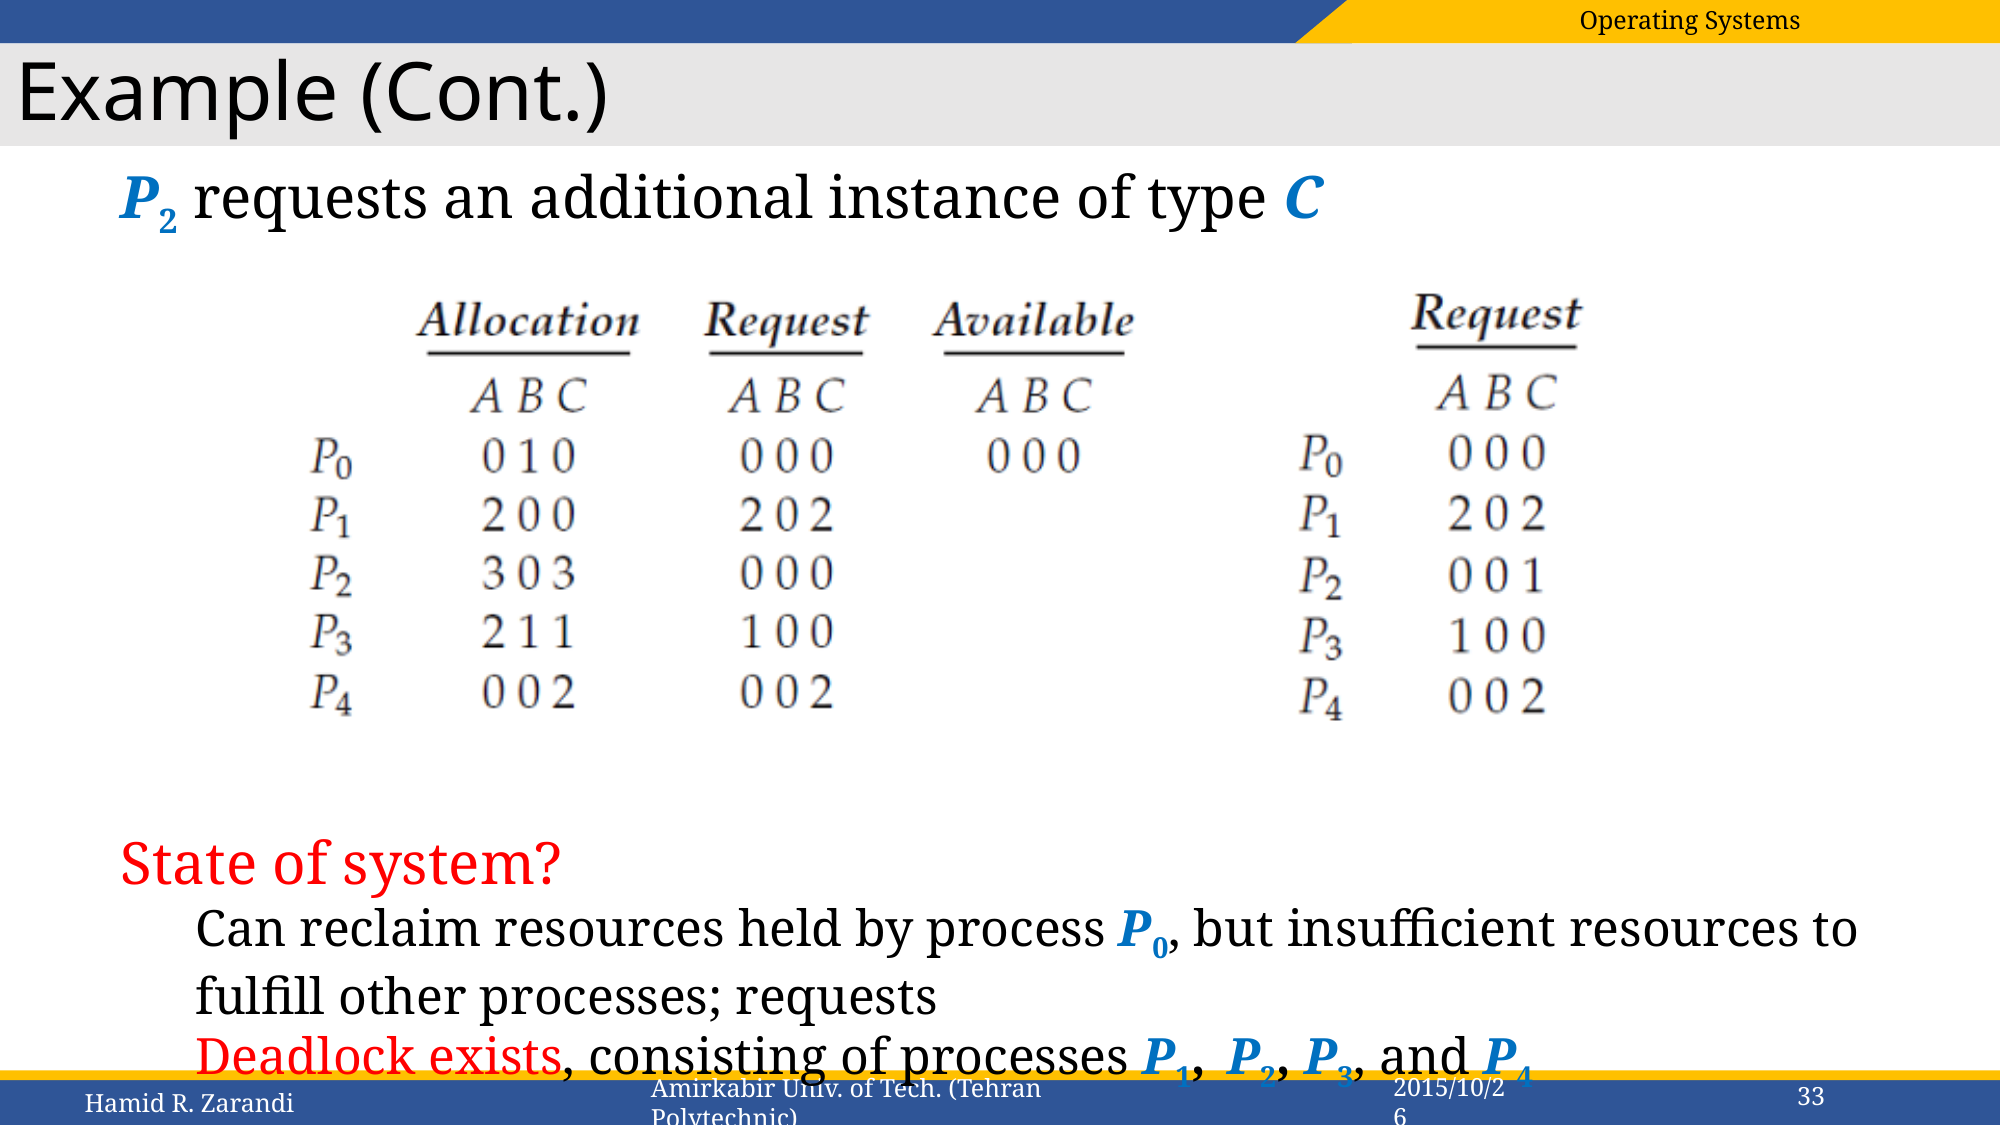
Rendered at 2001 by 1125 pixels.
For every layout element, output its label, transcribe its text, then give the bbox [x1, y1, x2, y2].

picture [298, 282, 1603, 748]
text_box P2 requests an additional instance of type C State of system? Can reclaim resources held by process P0, but insufficient resources to fulfill other processes; requests Deadlock exists, consisting of processes P1, P2, P3, and P4 [105, 153, 1935, 1101]
title Example (Cont.) [0, 43, 2000, 146]
